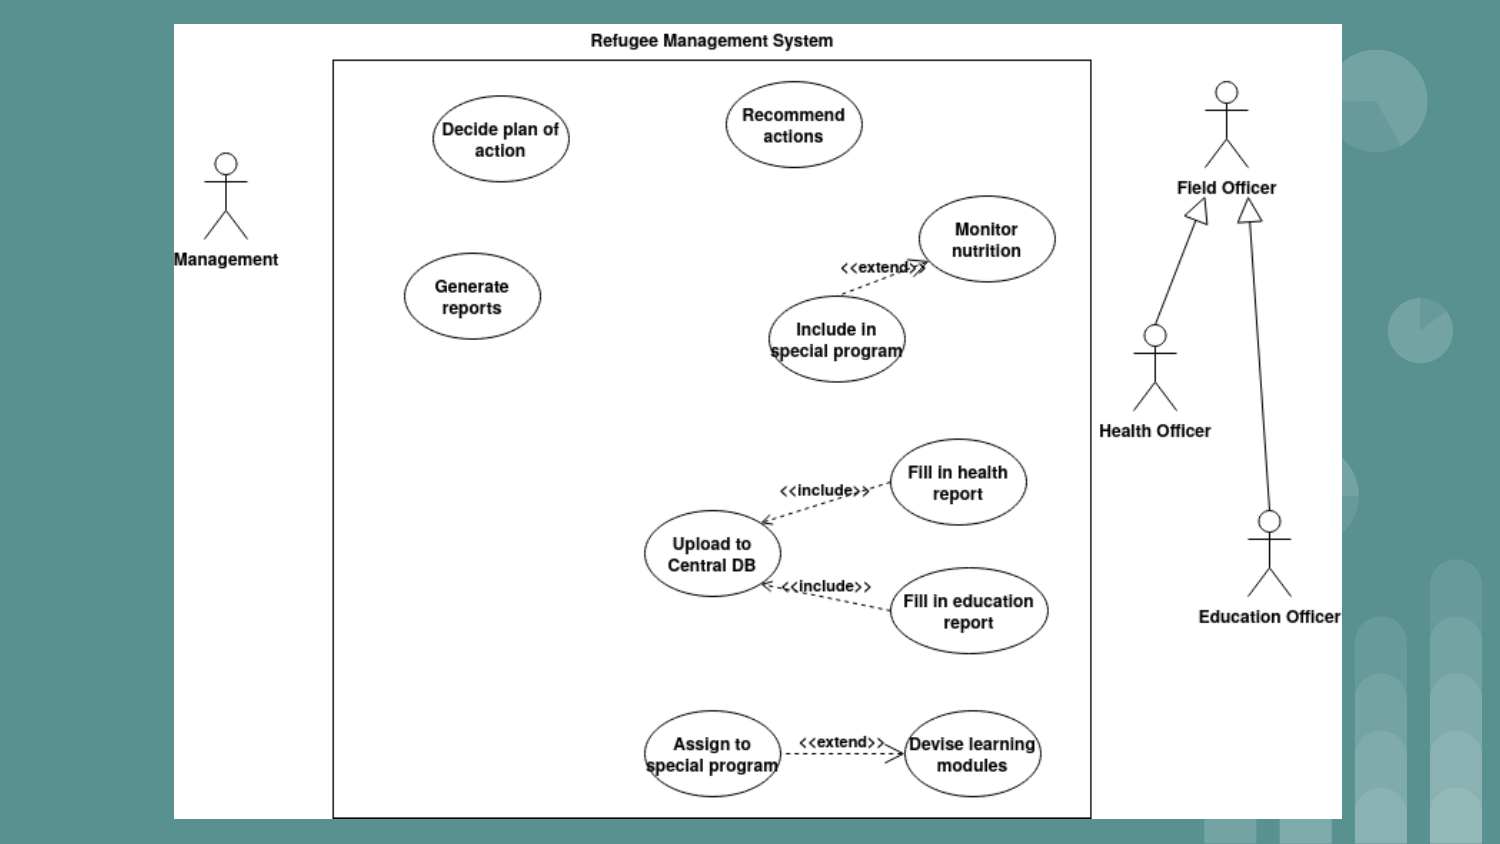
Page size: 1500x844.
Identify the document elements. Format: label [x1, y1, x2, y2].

picture [174, 24, 1342, 819]
